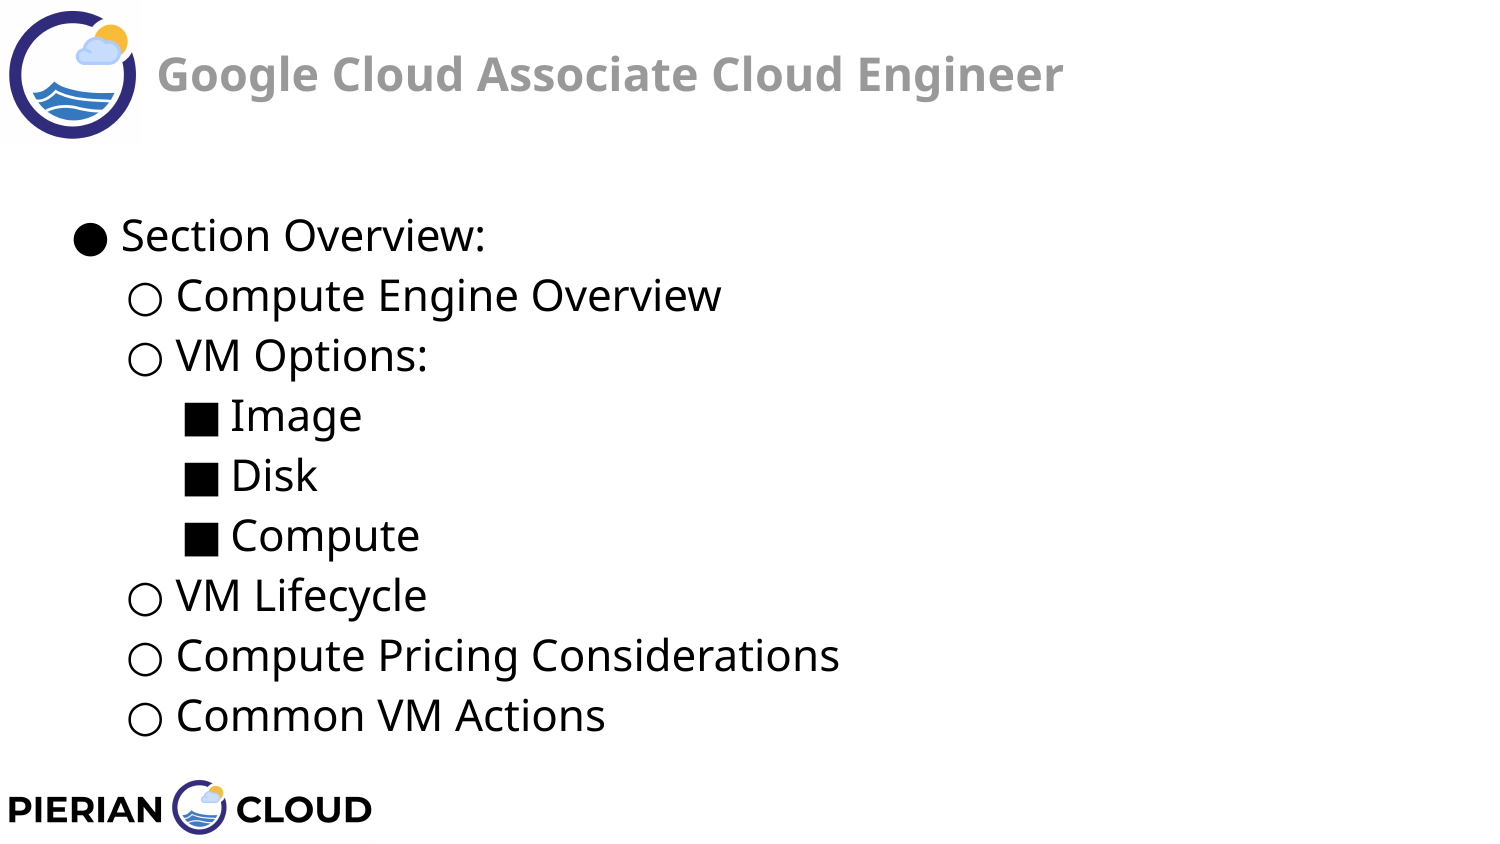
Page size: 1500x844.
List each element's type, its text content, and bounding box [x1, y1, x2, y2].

picture [0, 0, 142, 146]
title Google Cloud Associate Cloud Engineer [146, 25, 1420, 120]
subtitle Section Overview: Compute Engine Overview VM Options: Image Disk Compute VM Lifecycle Compute Pricing Considerations Common VM Actions [51, 189, 1476, 760]
picture [0, 758, 375, 844]
